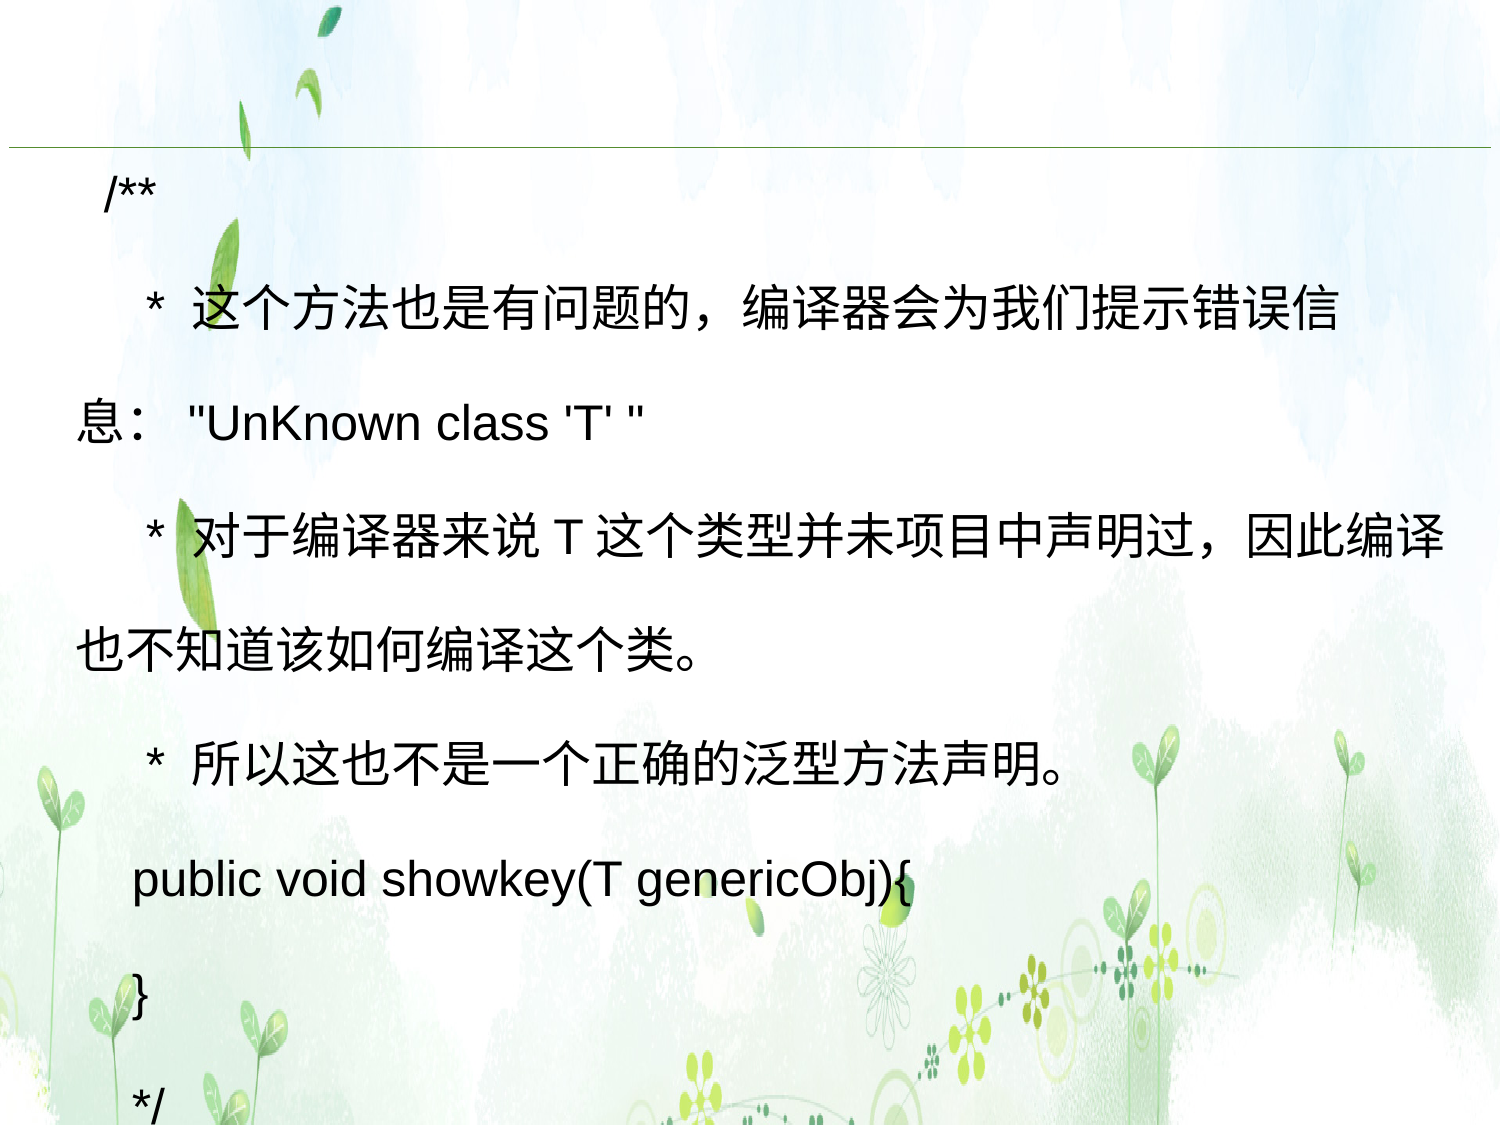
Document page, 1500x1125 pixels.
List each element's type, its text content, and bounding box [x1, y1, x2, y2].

picture [0, 0, 1500, 1125]
text_box /** * 这个方法也是有问题的，编译器会为我们提示错误信息："UnKnown class 'T' " * 对于编译器来说T这个类型并未项目中声明过，因此编译也不知道该如何编译这个类。 * 所以这也不是一个正确的泛型方法声明。 public void showkey(T genericObj){ } */ [61, 155, 1474, 1125]
